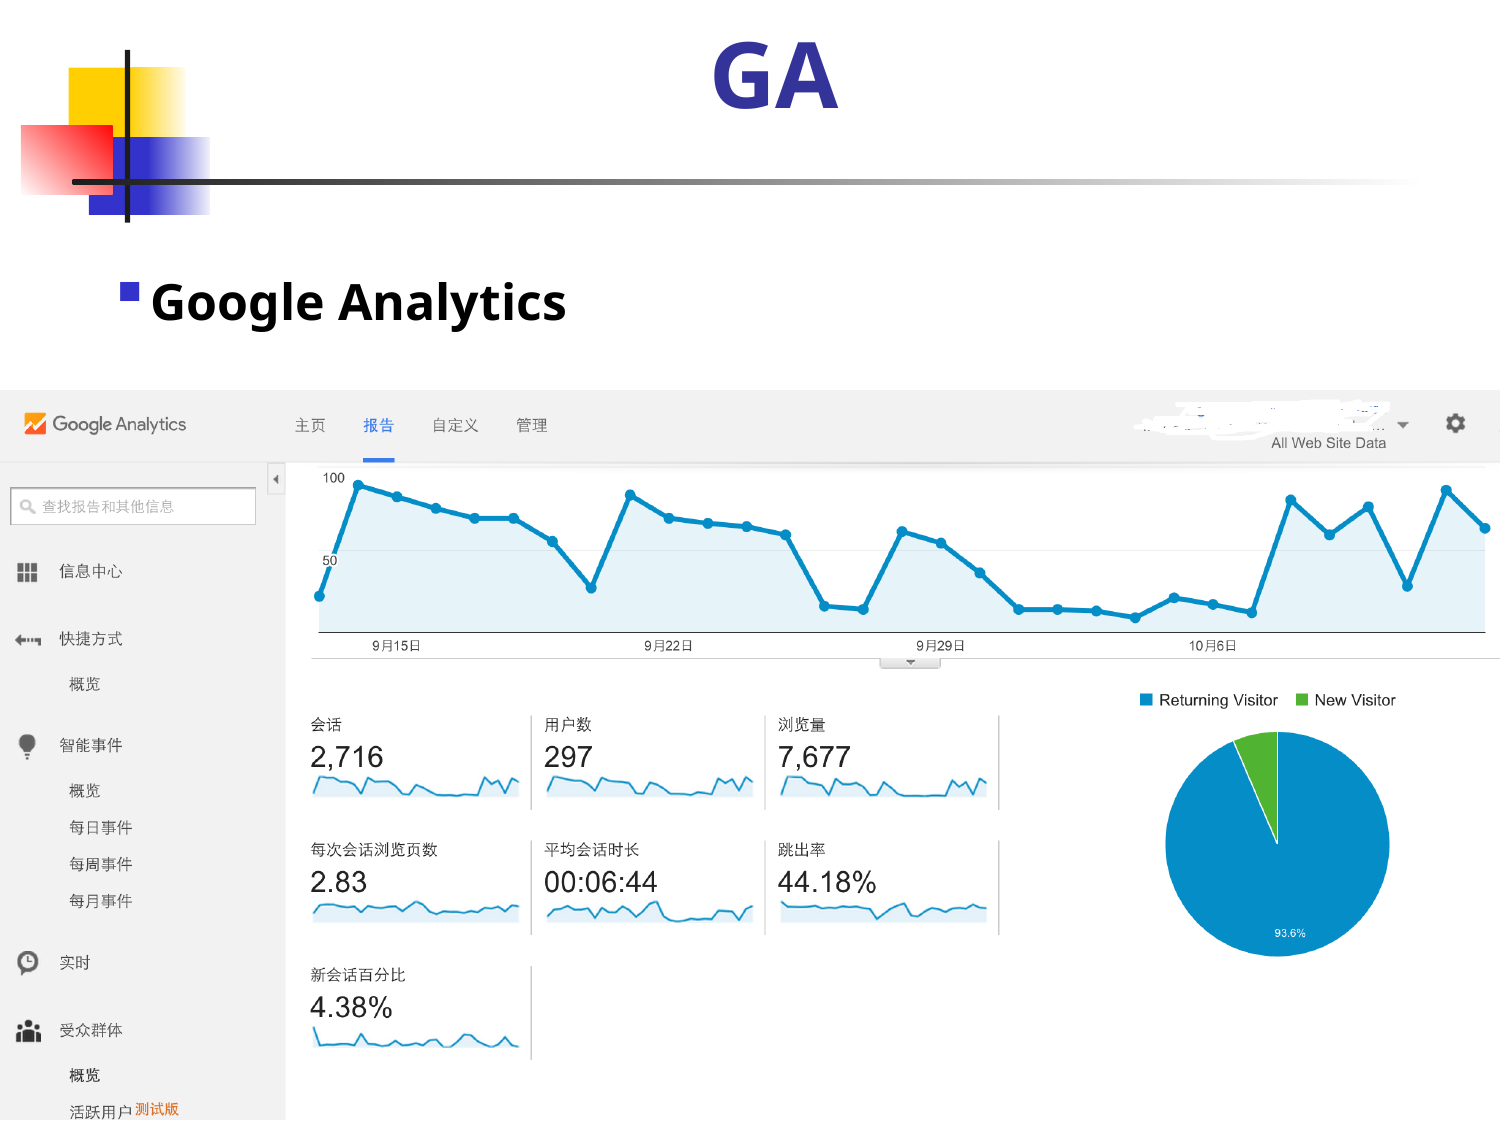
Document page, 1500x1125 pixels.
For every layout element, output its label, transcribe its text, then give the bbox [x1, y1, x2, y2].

picture [0, 390, 1500, 1120]
text_box GA [136, 24, 1412, 119]
text_box Google Analytics [99, 262, 585, 389]
